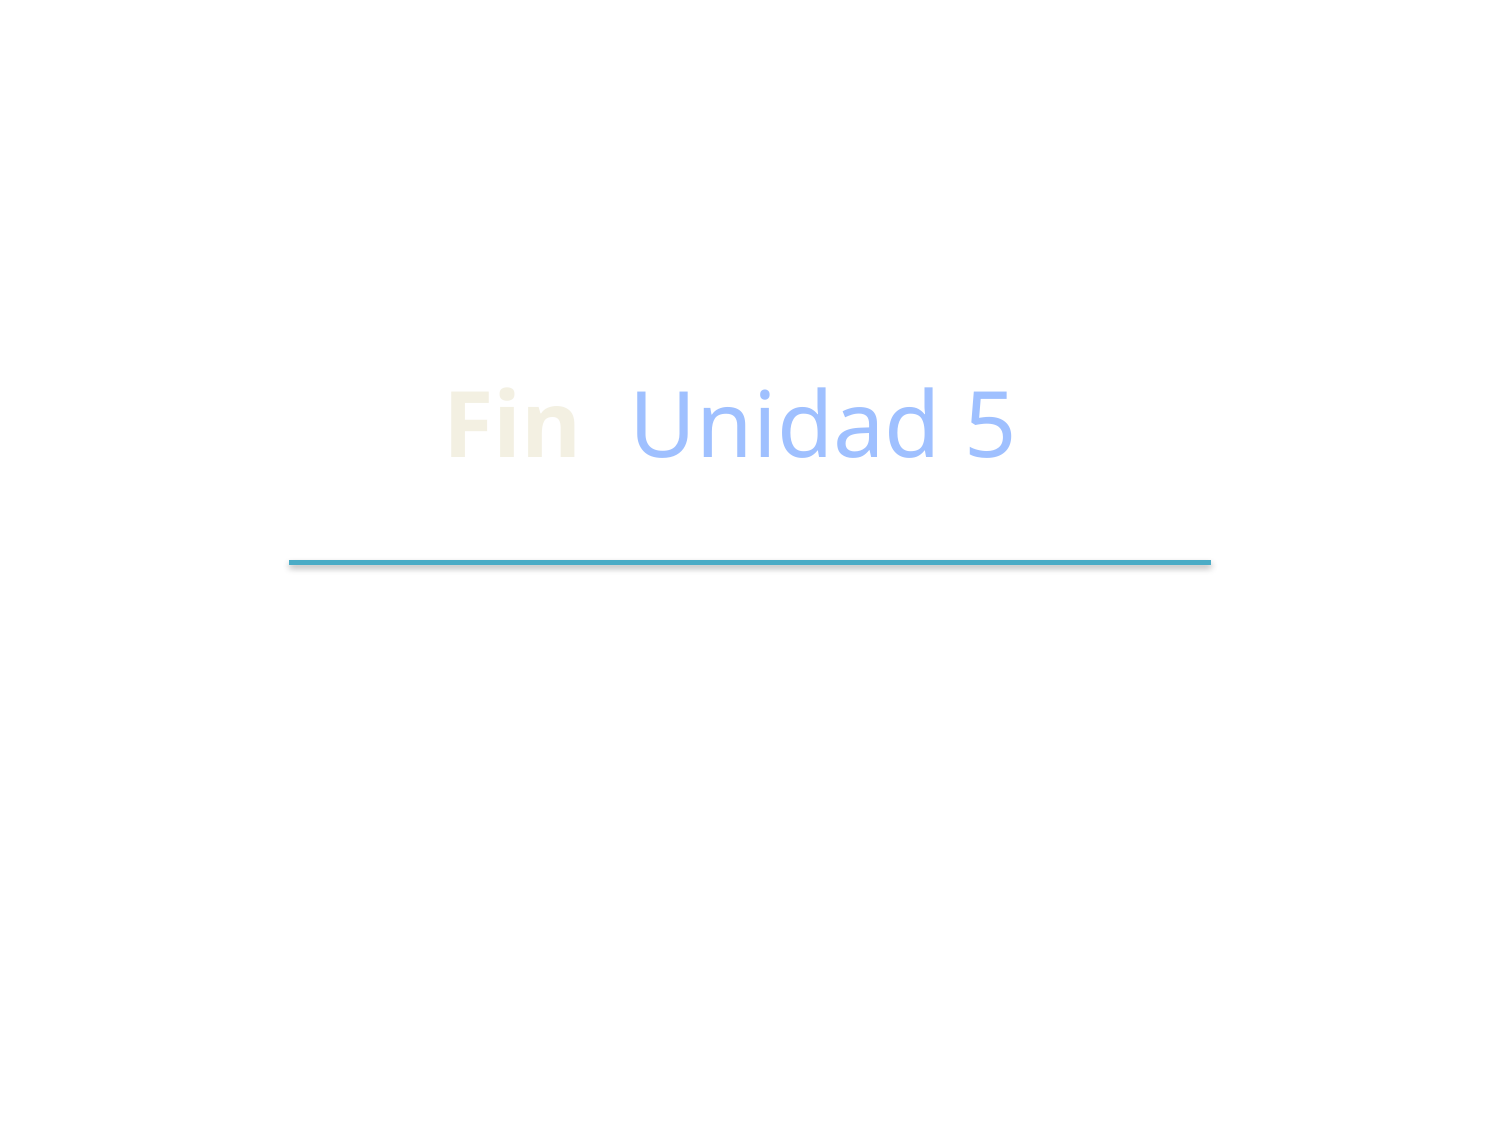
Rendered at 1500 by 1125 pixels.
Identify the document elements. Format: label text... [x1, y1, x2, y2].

title Fin Unidad 5 [112, 302, 1350, 539]
